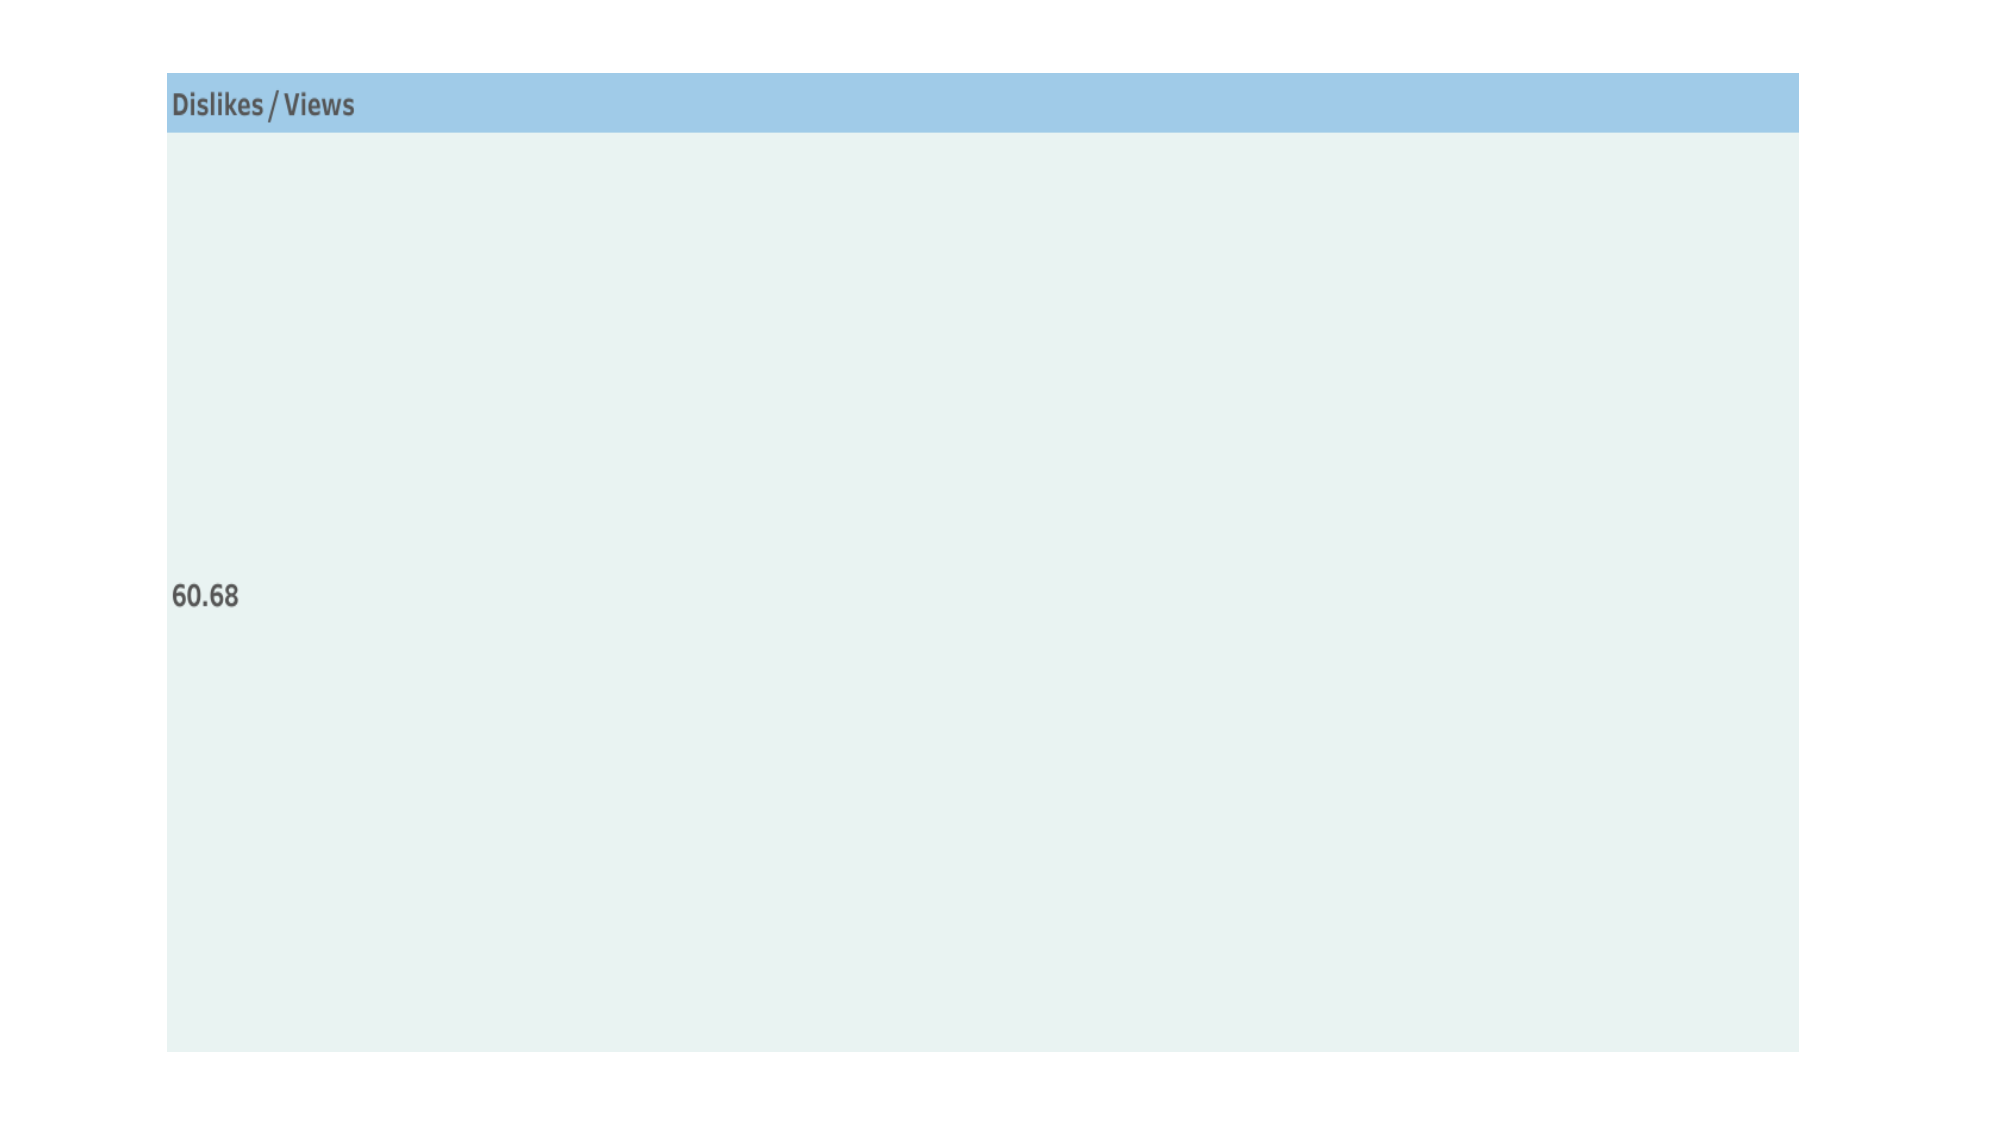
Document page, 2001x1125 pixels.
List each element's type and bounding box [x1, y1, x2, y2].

picture [167, 73, 1799, 1052]
